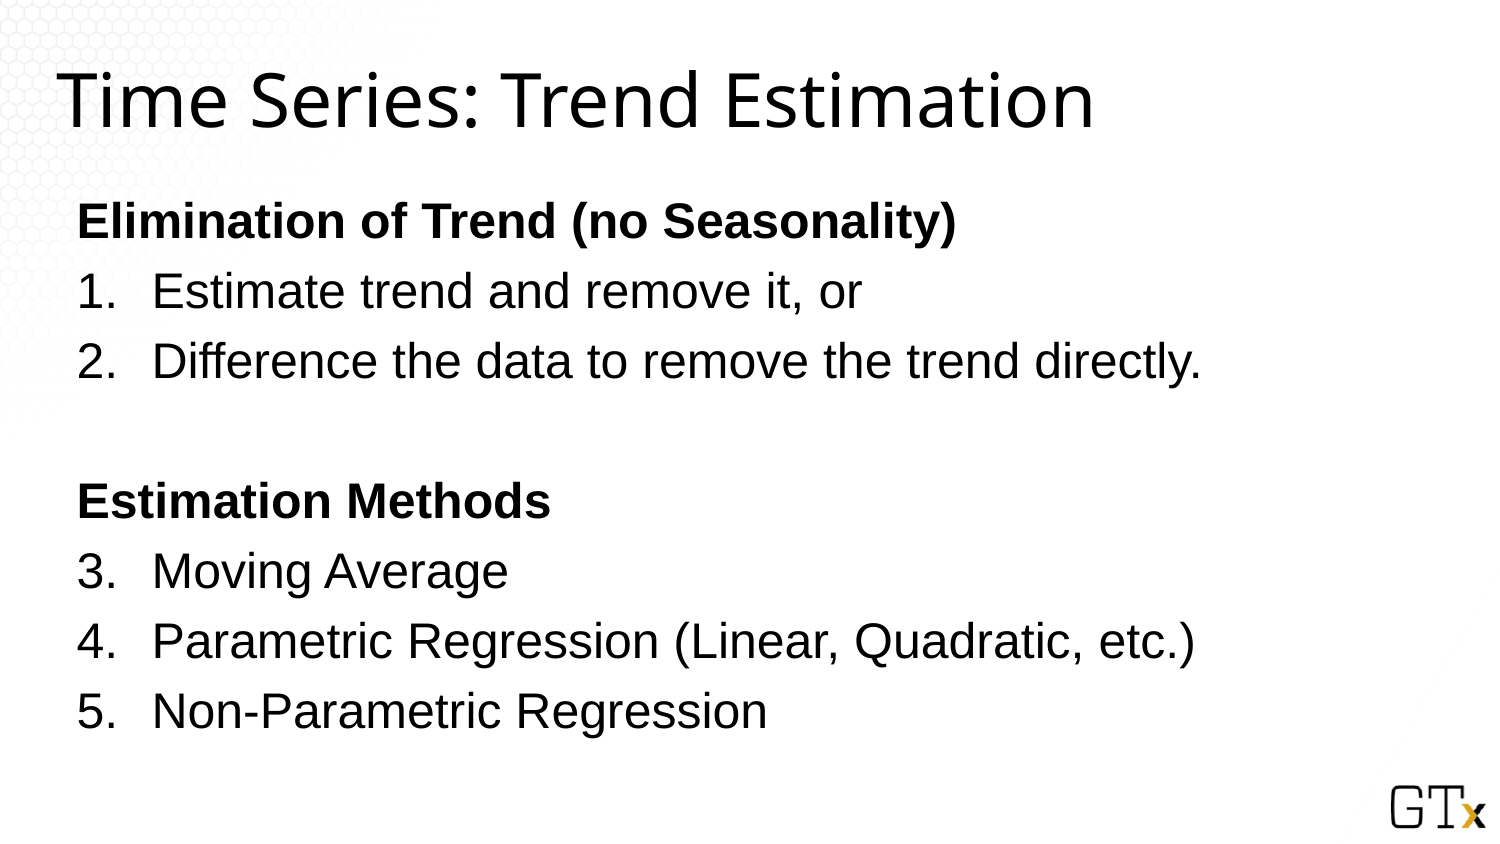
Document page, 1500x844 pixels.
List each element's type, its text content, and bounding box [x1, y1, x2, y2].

title Time Series: Trend Estimation [41, 45, 1472, 147]
list Elimination of Trend (no Seasonality) Estimate trend and remove it, or Difference the data to remove the trend directly. Estimation Methods Moving Average Parametric Regression (Linear, Quadratic, etc.) Non-Parametric Regression [61, 181, 1418, 799]
picture [1341, 569, 1500, 844]
